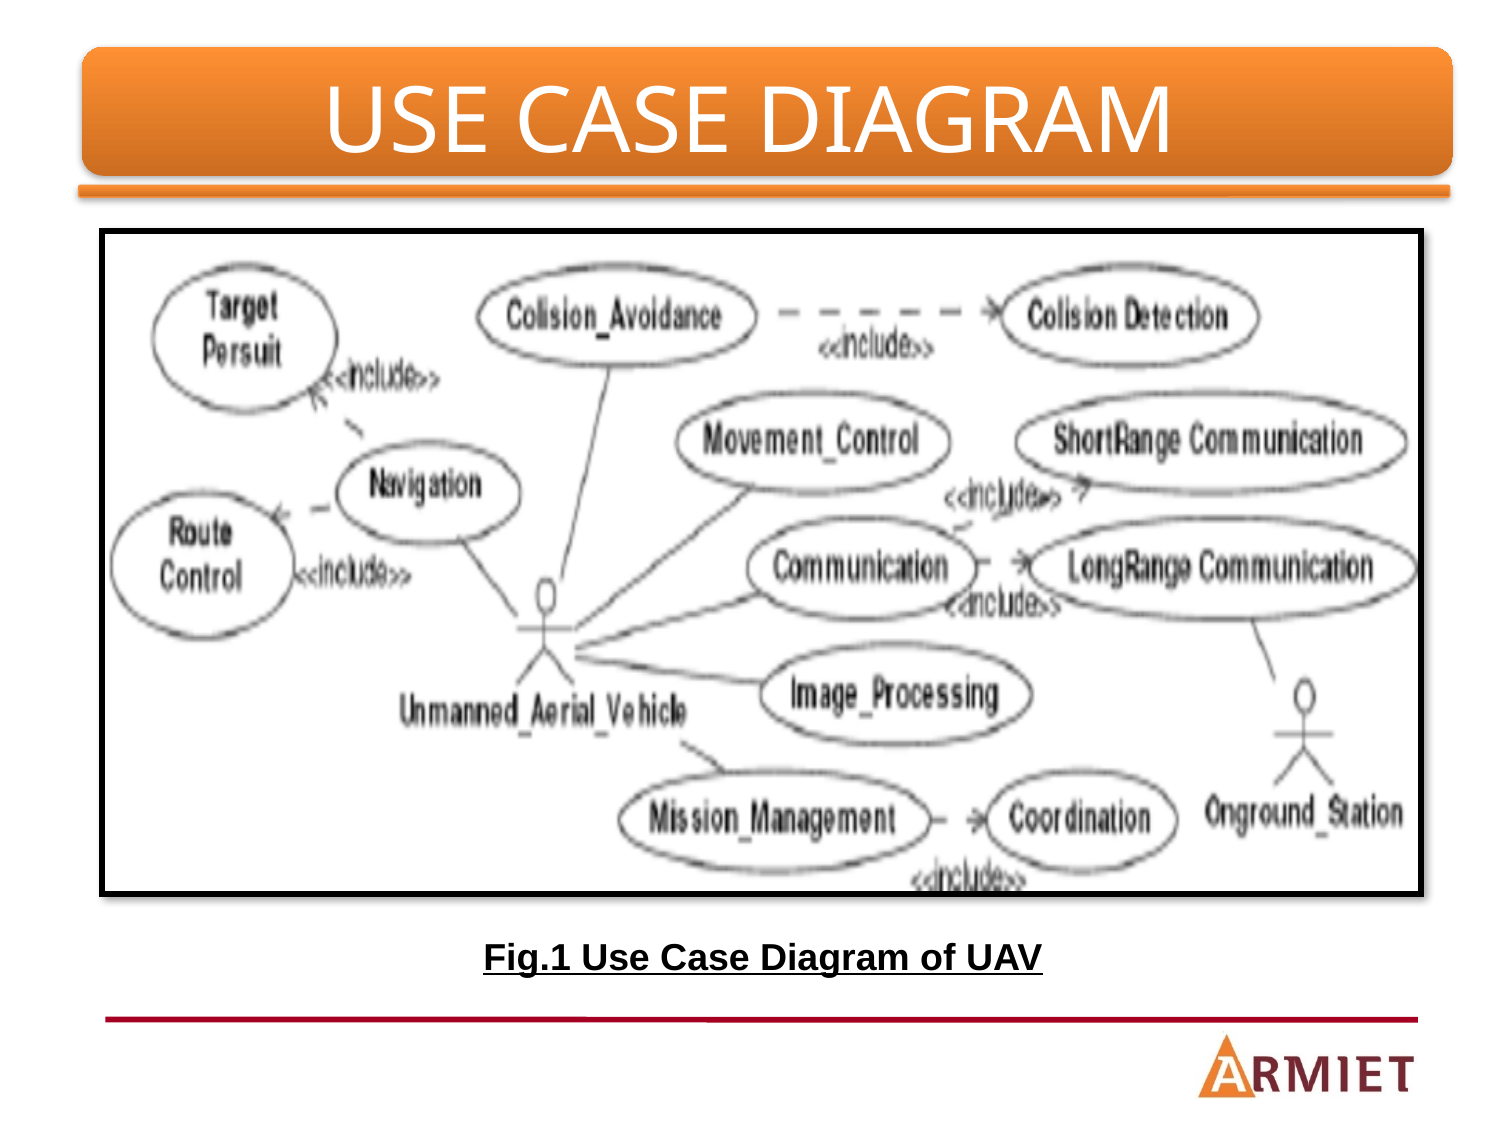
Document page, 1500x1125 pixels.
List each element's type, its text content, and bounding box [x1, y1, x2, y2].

text_box Fig.1 Use Case Diagram of UAV [468, 925, 1114, 986]
title USE CASE DIAGRAM [74, 49, 1426, 181]
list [105, 234, 1419, 891]
picture [1195, 1031, 1418, 1100]
